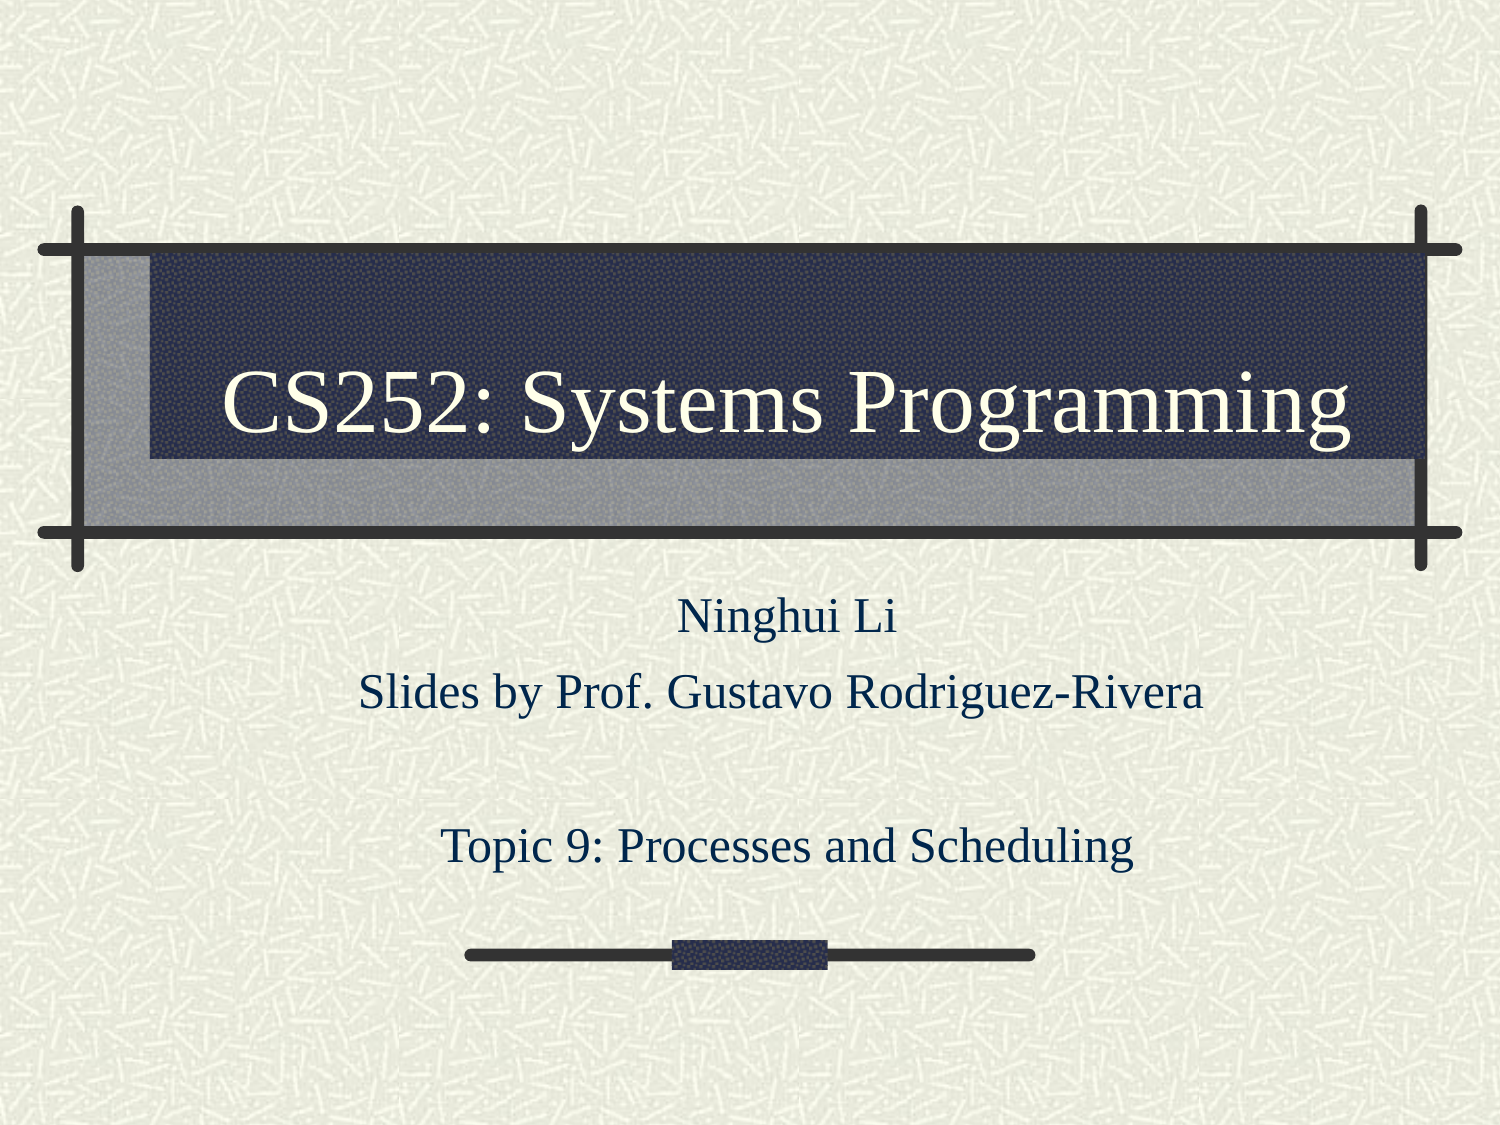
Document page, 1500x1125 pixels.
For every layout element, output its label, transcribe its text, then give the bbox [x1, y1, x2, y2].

text_box CS252: Systems Programming [149, 253, 1425, 459]
picture [0, 0, 1500, 1125]
text_box Ninghui Li Slides by Prof. Gustavo Rodriguez-Rivera Topic 9: Processes and Scheduling [224, 574, 1350, 938]
